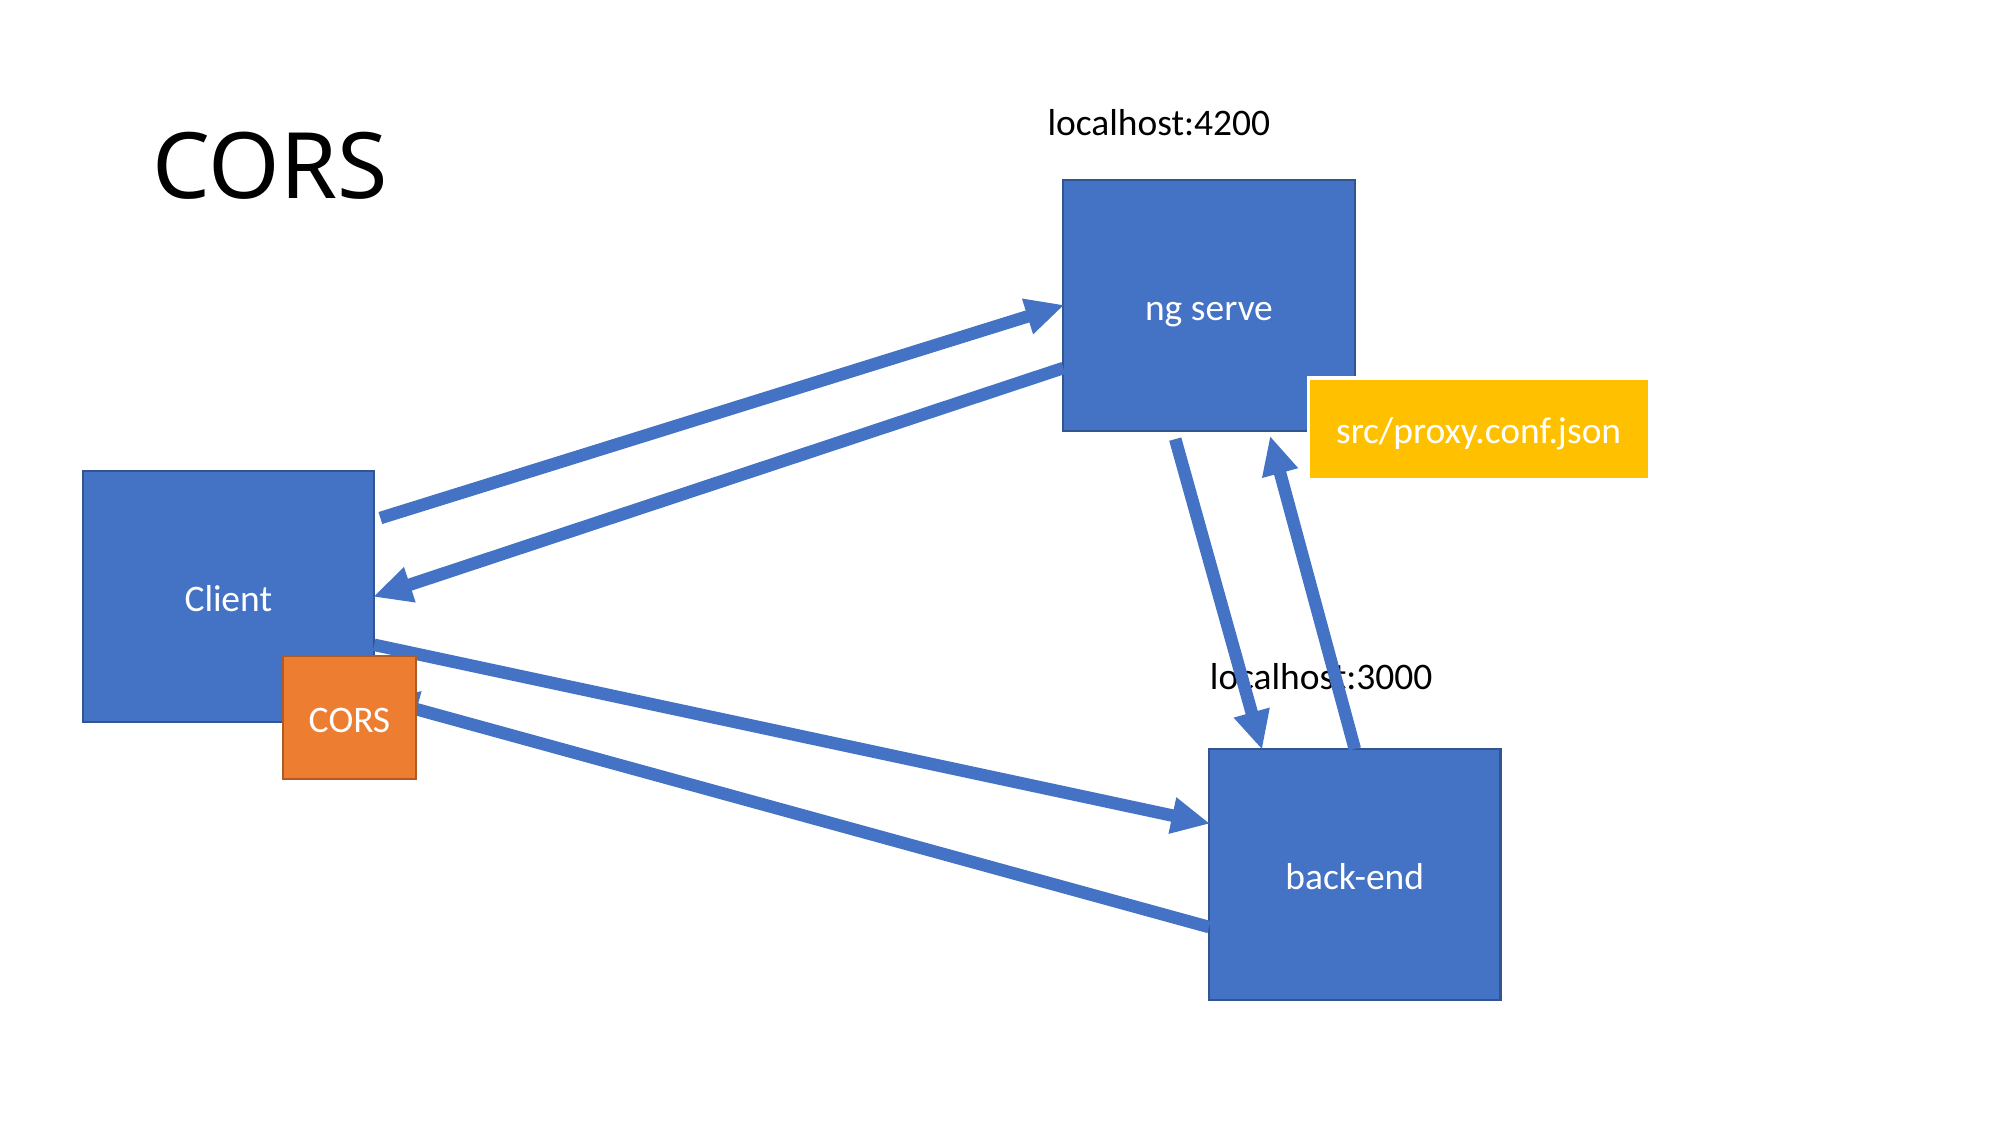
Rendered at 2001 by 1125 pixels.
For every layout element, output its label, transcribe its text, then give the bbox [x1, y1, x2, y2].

title CORS [137, 59, 1863, 278]
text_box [1175, 439, 1262, 749]
text_box back-end [1208, 748, 1502, 1001]
text_box CORS [282, 655, 374, 780]
text_box localhost:3000 [1262, 644, 1270, 705]
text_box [374, 367, 1064, 597]
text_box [380, 699, 1210, 927]
text_box localhost:4200 [1032, 90, 1286, 151]
text_box Client [82, 470, 375, 723]
text_box ng serve [1062, 179, 1356, 432]
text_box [1270, 436, 1355, 749]
text_box localhost:3000 [1355, 644, 1448, 705]
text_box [380, 305, 1064, 367]
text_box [374, 644, 1175, 824]
text_box src/proxy.conf.json [1307, 376, 1651, 482]
